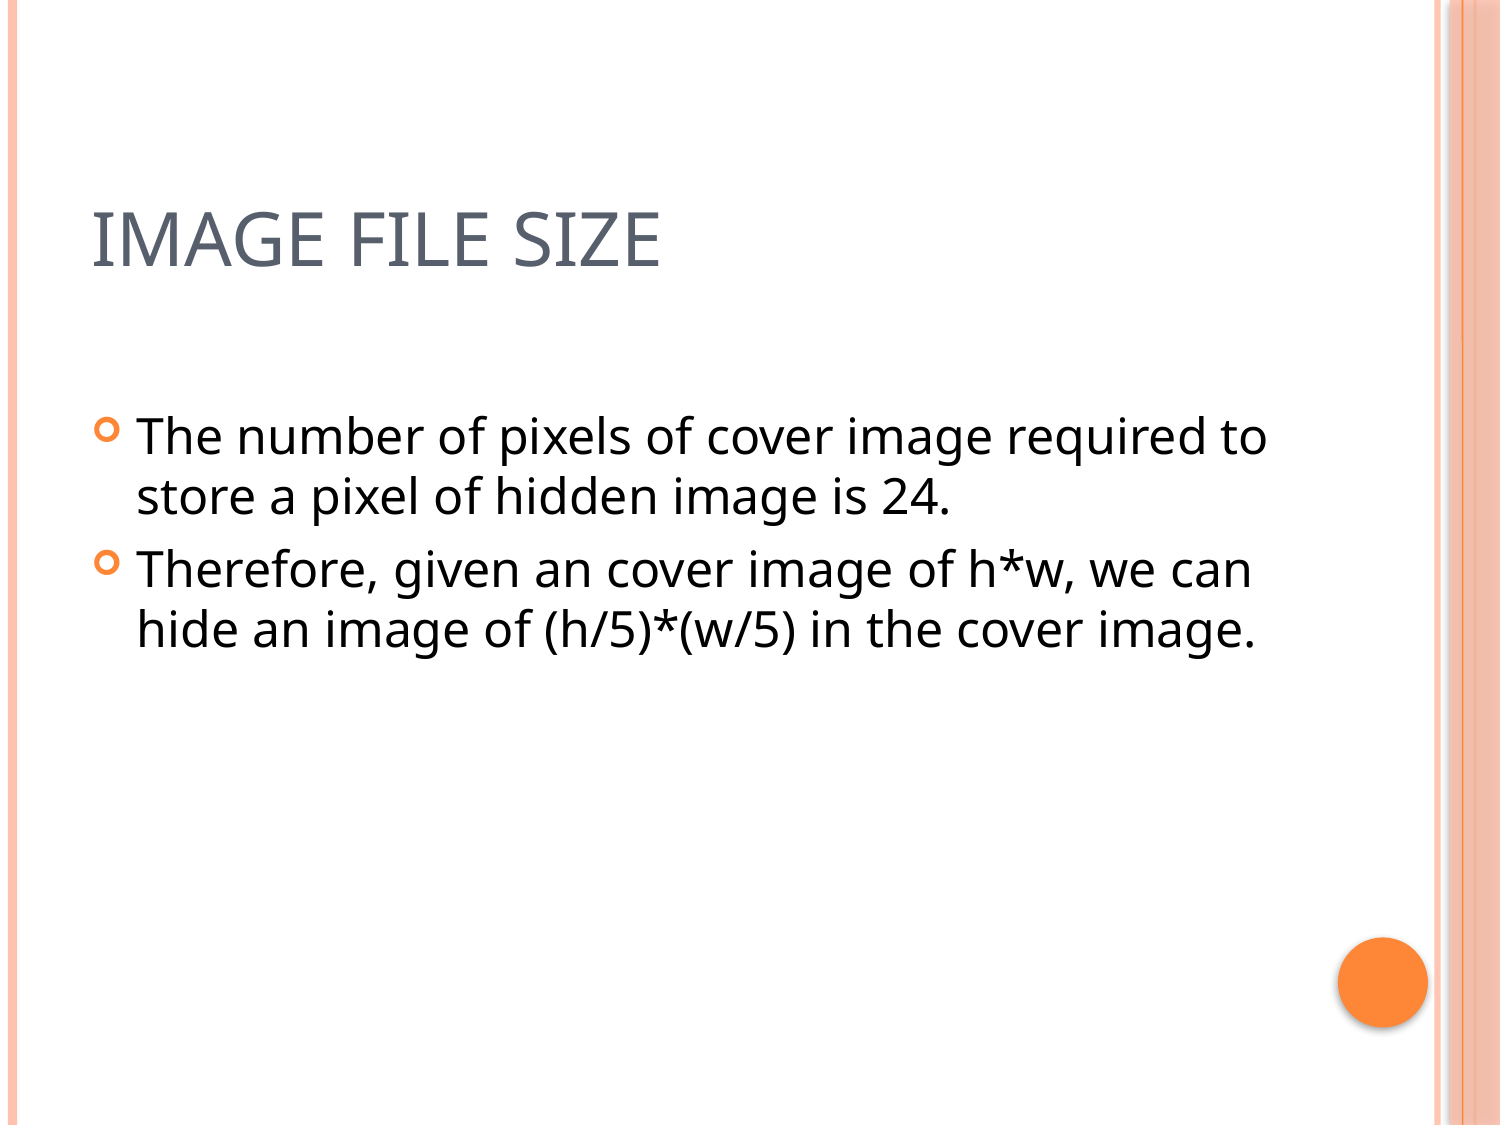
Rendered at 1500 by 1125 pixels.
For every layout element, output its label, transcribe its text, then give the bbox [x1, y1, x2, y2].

list The number of pixels of cover image required to store a pixel of hidden image is 24. Therefore, given an cover image of h*w, we can hide an image of (h/5)*(w/5) in the cover image. [76, 397, 1302, 1125]
title Image file size [76, 101, 1302, 290]
